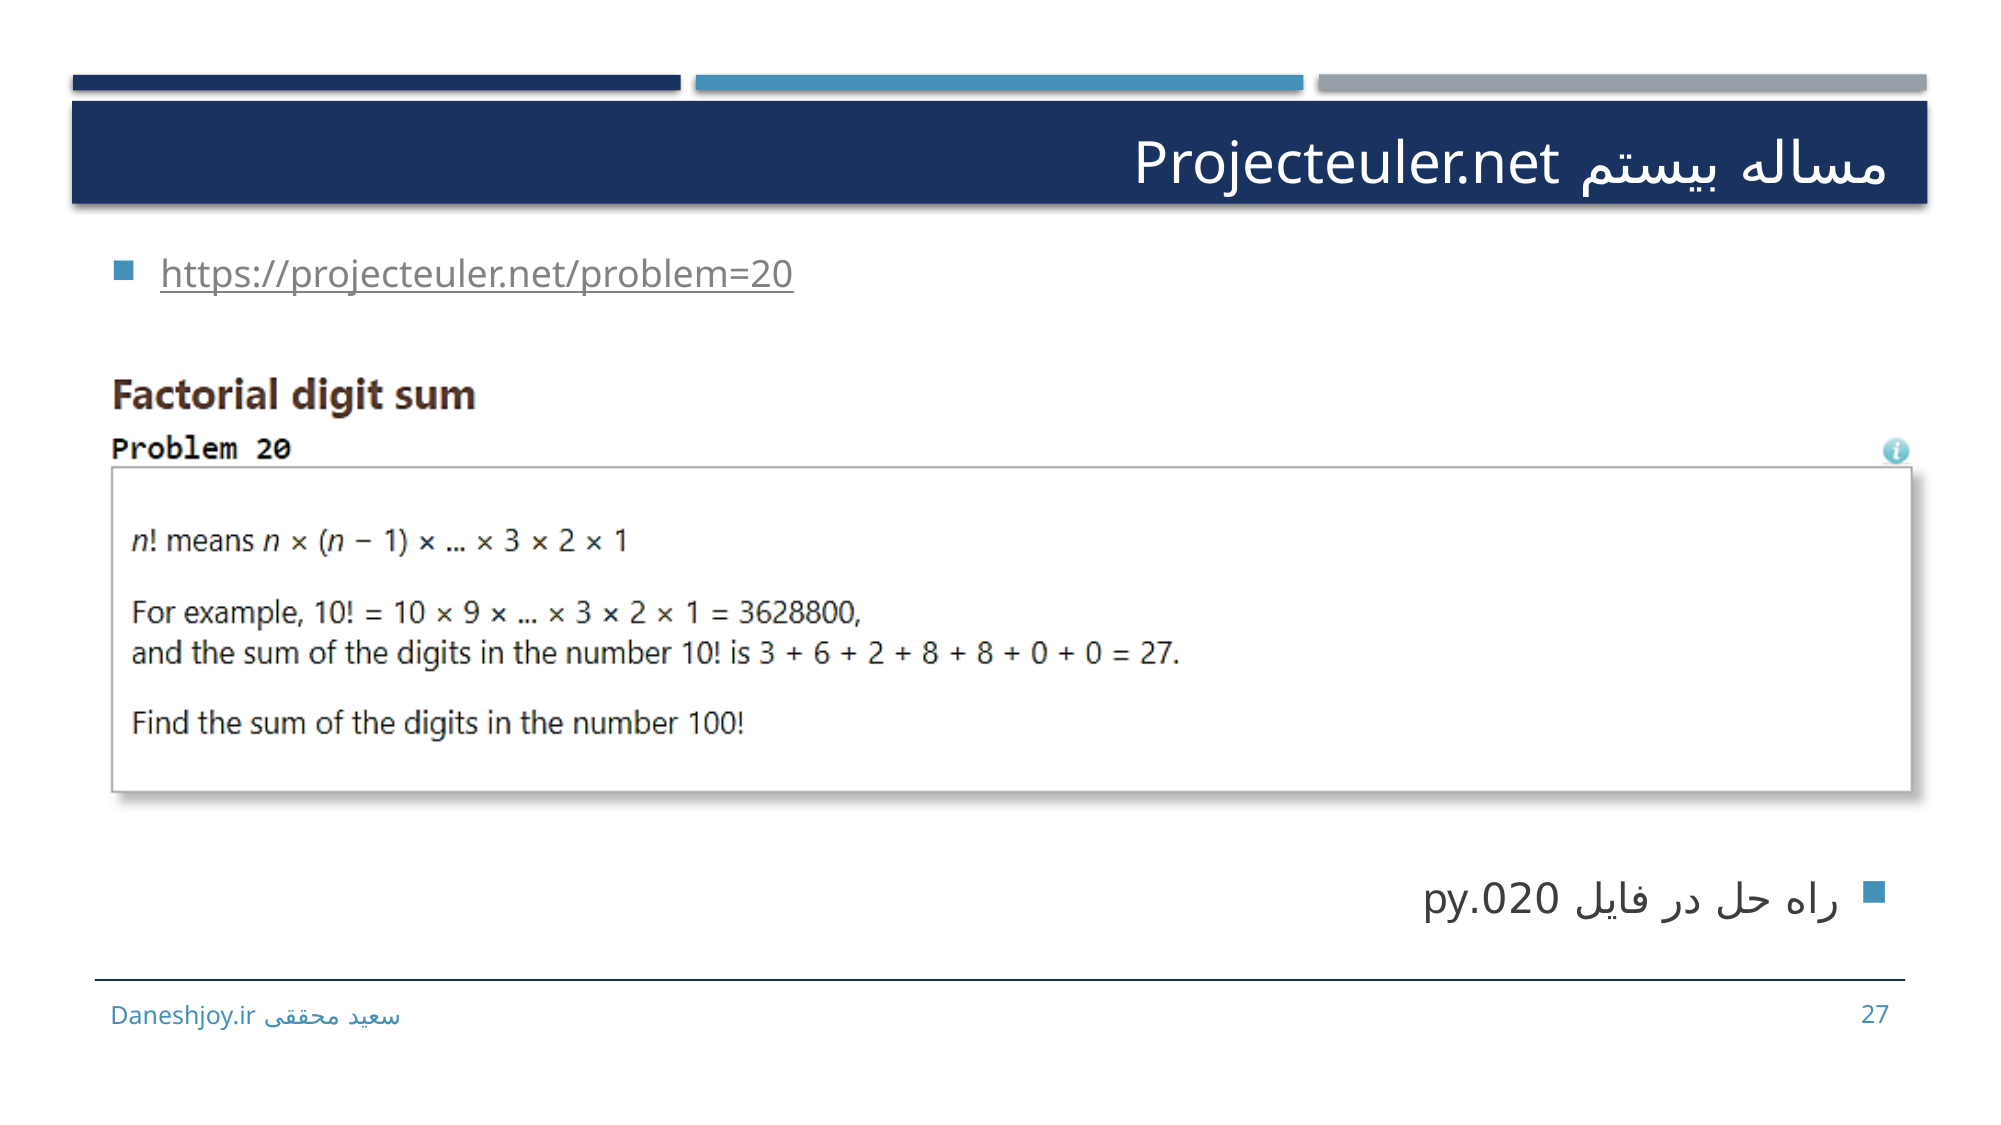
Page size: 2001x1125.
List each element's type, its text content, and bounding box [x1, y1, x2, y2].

list https://projecteuler.net/problem=20 راه حل در فایل 020.py [95, 843, 1905, 962]
picture [94, 367, 1938, 832]
list https://projecteuler.net/problem=20 راه حل در فایل 020.py [95, 217, 1905, 367]
title مساله بیستم Projecteuler.net [95, 115, 1905, 203]
slide_number 27 [1732, 985, 1905, 1046]
footer سعید محققی Daneshjoy.ir [95, 984, 1230, 1045]
